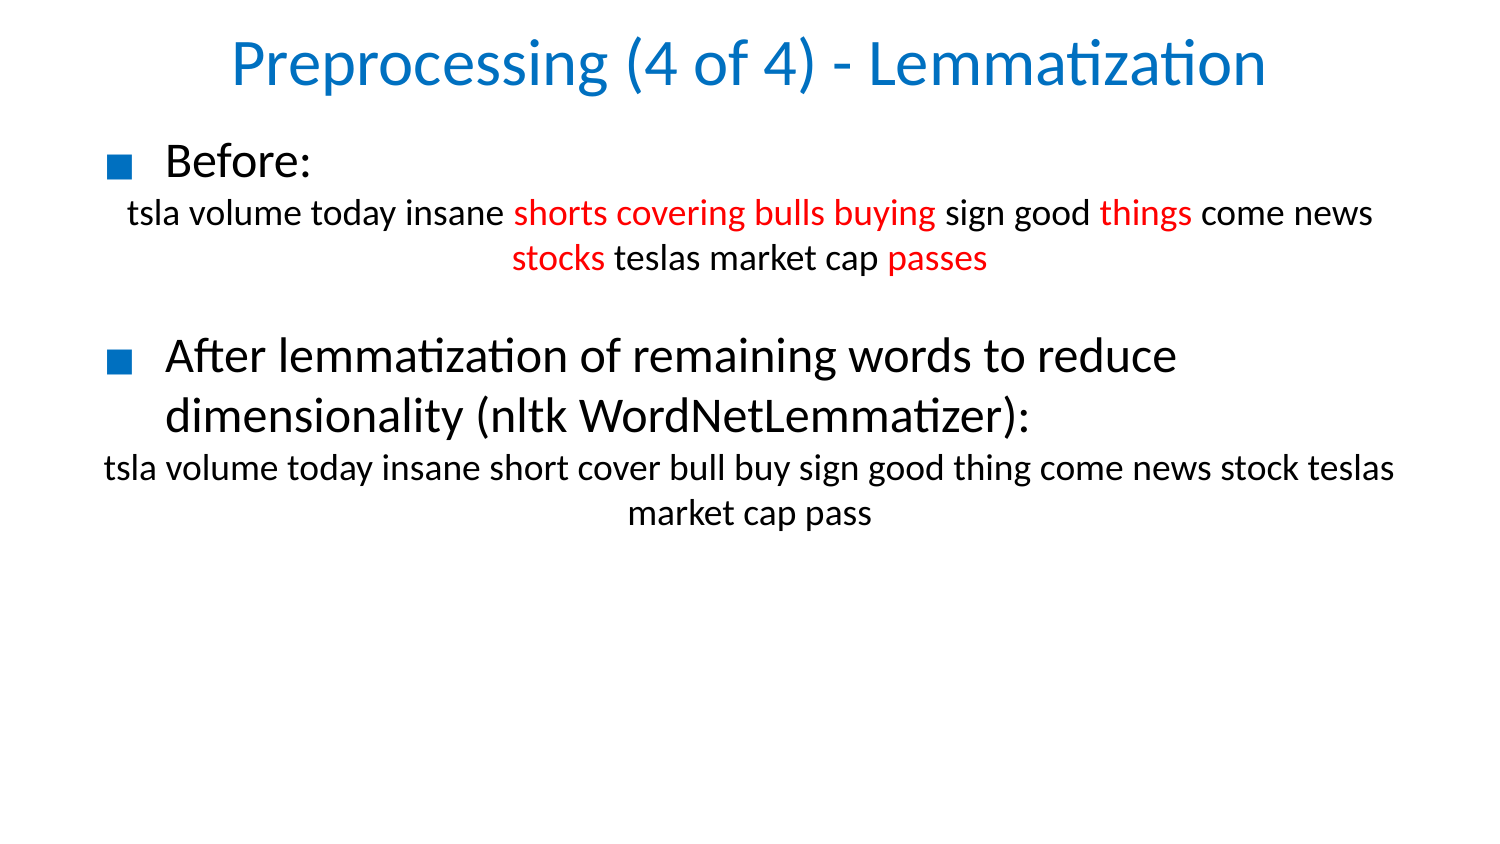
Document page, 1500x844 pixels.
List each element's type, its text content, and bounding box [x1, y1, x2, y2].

title Preprocessing (4 of 4) - Lemmatization [75, 14, 1425, 103]
list Before: tsla volume today insane shorts covering bulls buying sign good things come news stocks teslas market cap passes After lemmatization of remaining words to reduce dimensionality (nltk WordNetLemmatizer): tsla volume today insane short cover bull buy sign good thing come news stock teslas market cap pass [75, 112, 1425, 769]
